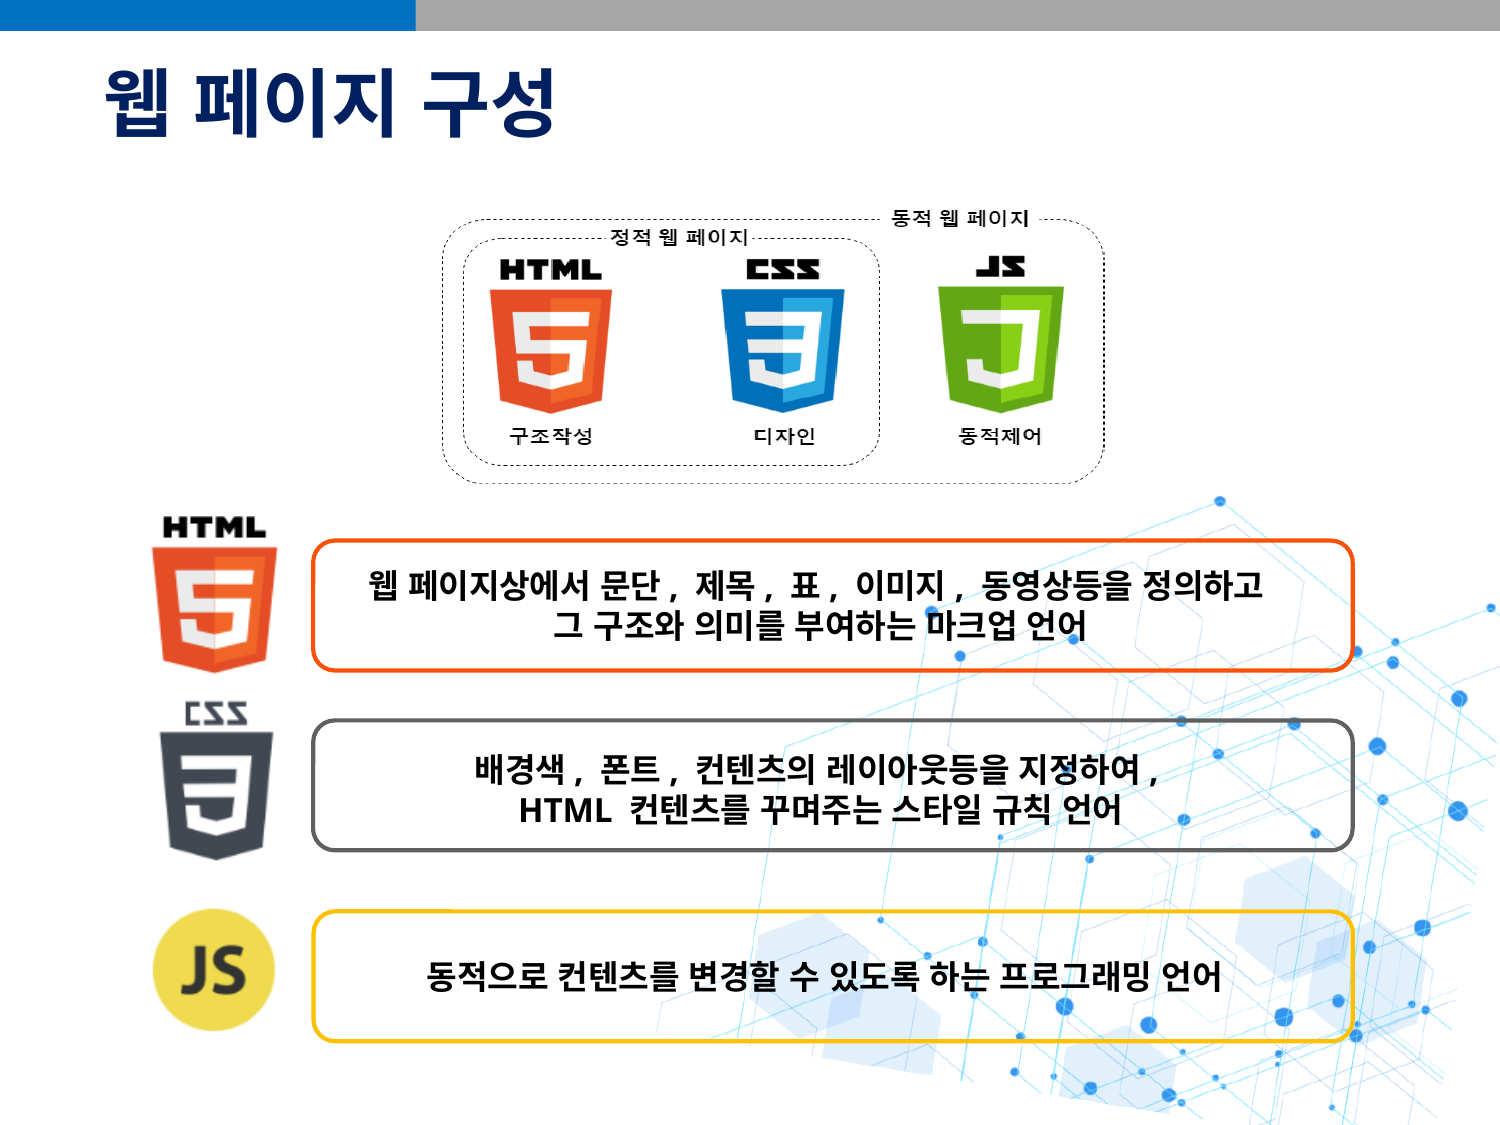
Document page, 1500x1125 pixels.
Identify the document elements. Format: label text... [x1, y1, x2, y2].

title 웹 페이지 구성 [88, 75, 1412, 155]
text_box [312, 540, 1353, 671]
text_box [312, 720, 1353, 851]
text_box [313, 911, 1353, 1042]
picture [442, 207, 1500, 1125]
text_box [0, 0, 1500, 75]
picture [135, 516, 298, 1050]
